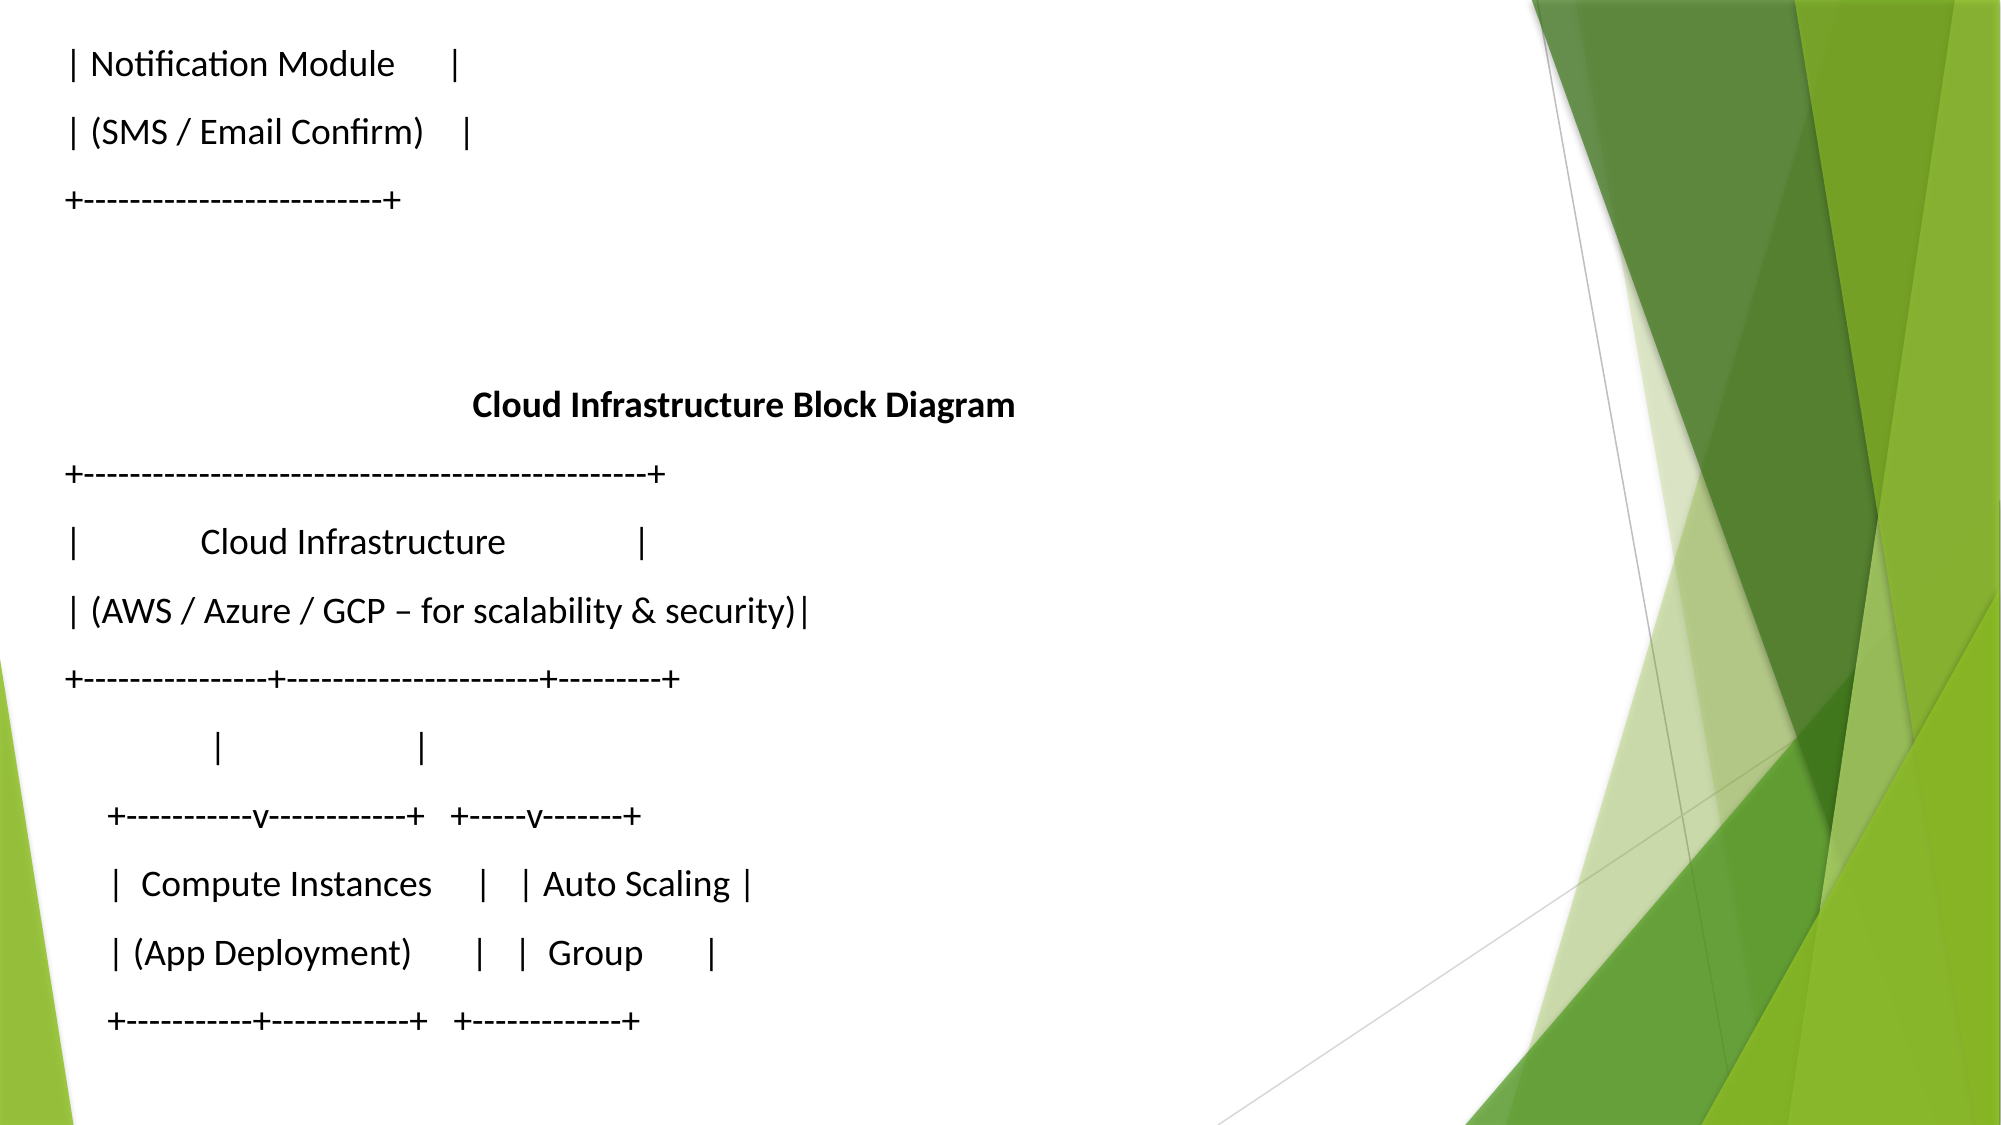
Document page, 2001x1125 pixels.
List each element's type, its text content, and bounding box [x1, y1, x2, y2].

text_box | Notification Module | | (SMS / Email Confirm) | +--------------------------+ Cloud Infrastructure Block Diagram +-------------------------------------------------+ | Cloud Infrastructure | | (AWS / Azure / GCP – for scalability & security)| +----------------+----------------------+---------+ | | +-----------v------------+ +-----v-------+ | Compute Instances | | Auto Scaling | | (App Deployment) | | Group | +-----------+------------+ +-------------+ [50, 24, 1591, 1125]
